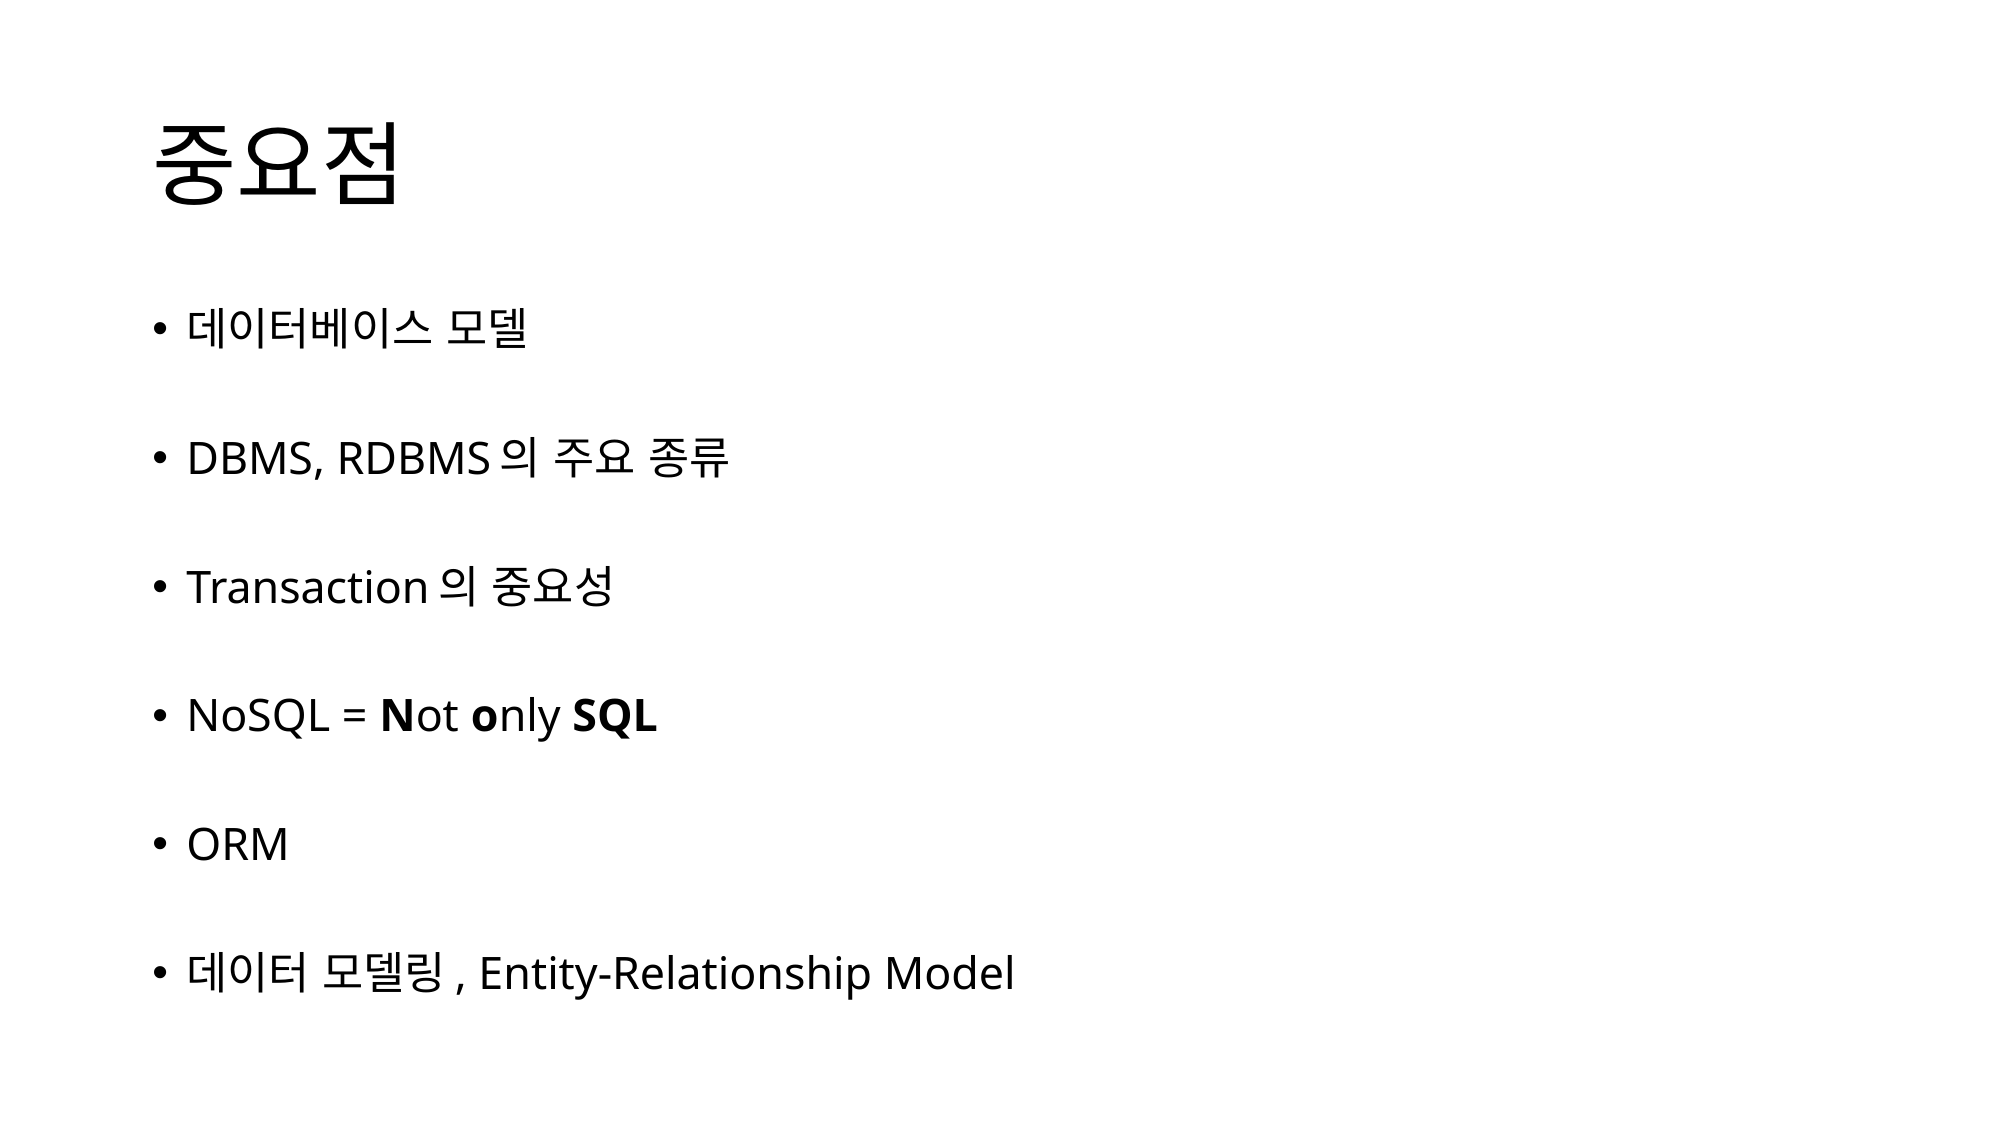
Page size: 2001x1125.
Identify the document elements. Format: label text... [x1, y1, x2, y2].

list 데이터베이스 모델 DBMS, RDBMS의 주요 종류 Transaction의 중요성 NoSQL = Not only SQL ORM 데이터 모델링, Entity-Relationship Model [137, 299, 1863, 1014]
title 중요점 [137, 59, 1863, 278]
